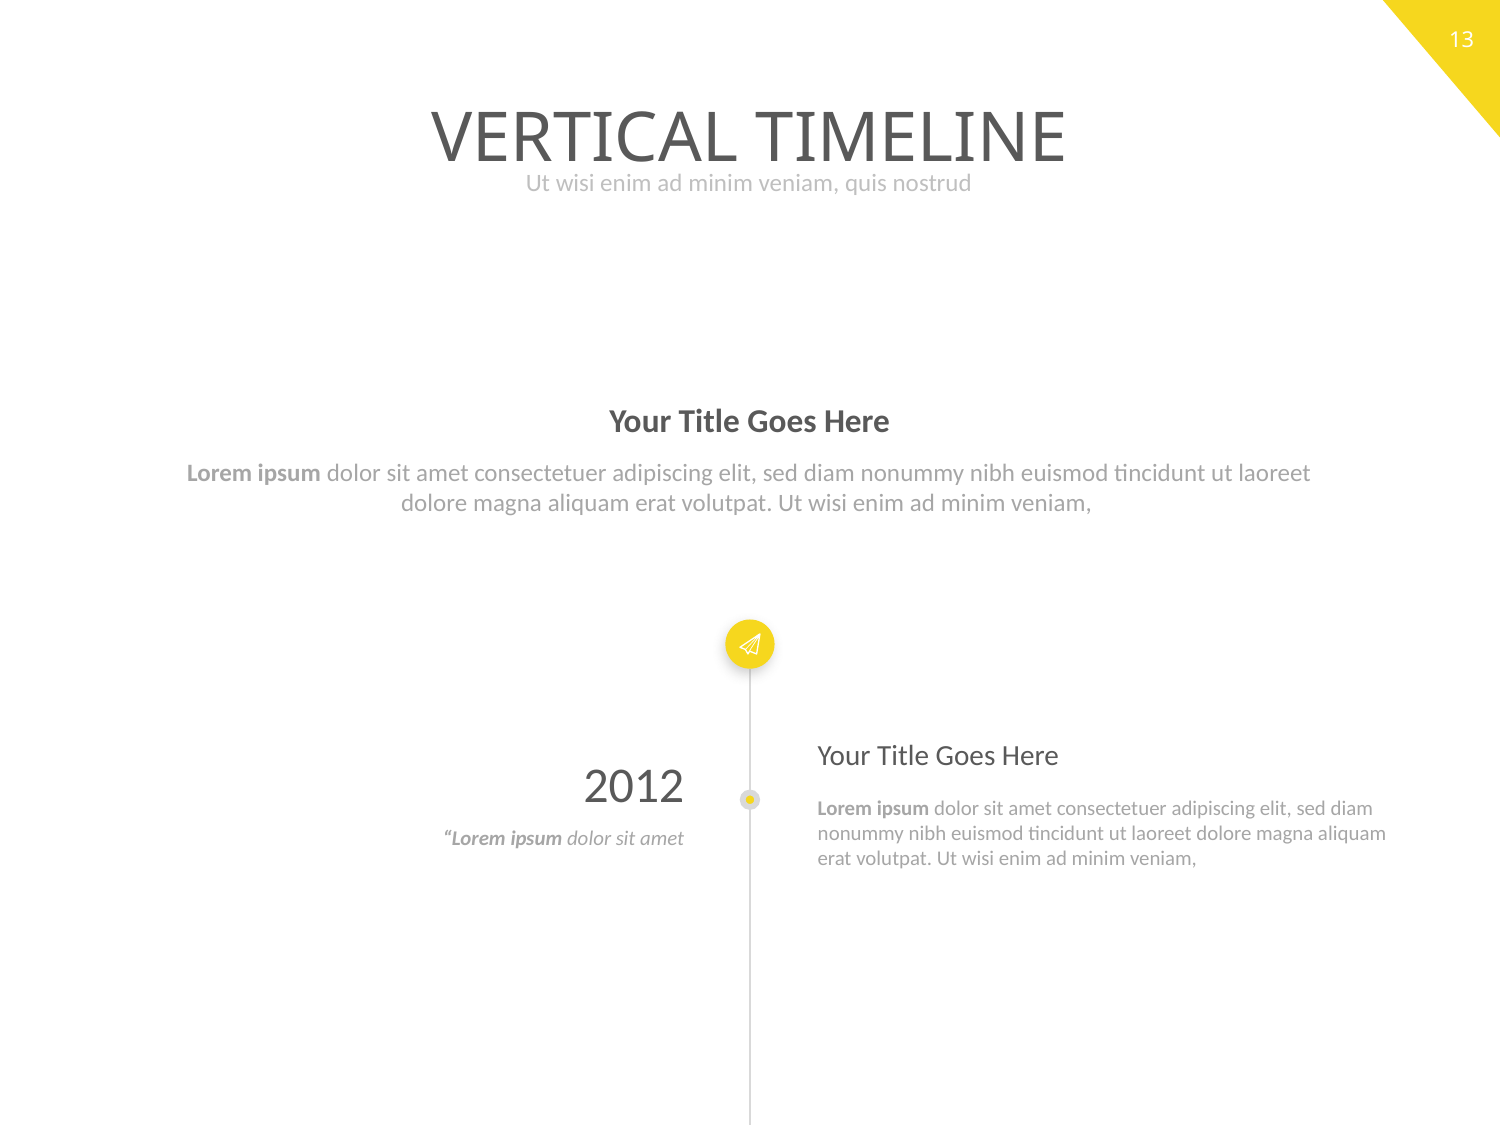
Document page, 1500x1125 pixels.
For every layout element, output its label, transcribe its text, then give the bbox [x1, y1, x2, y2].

text_box Lorem ipsum dolor sit amet consectetuer adipiscing elit, sed diam nonummy nibh euismod tincidunt ut laoreet dolore magna aliquam erat volutpat. Ut wisi enim ad minim veniam, [149, 450, 1350, 522]
text_box [724, 618, 776, 670]
text_box Your Title Goes Here [512, 393, 987, 445]
text_box [741, 791, 749, 808]
text_box [739, 633, 761, 655]
text_box “Lorem ipsum dolor sit amet [324, 818, 696, 855]
list Ut wisi enim ad minim veniam, quis nostrud [209, 163, 1290, 204]
text_box [751, 791, 759, 808]
text_box 2012 [511, 746, 696, 818]
text_box Your Title Goes Here [806, 731, 1281, 778]
text_box Lorem ipsum dolor sit amet consectetuer adipiscing elit, sed diam nonummy nibh euismod tincidunt ut laoreet dolore magna aliquam erat volutpat. Ut wisi enim ad minim veniam, [806, 788, 1409, 876]
title VERTICAL TIMELINE [84, 95, 1414, 205]
